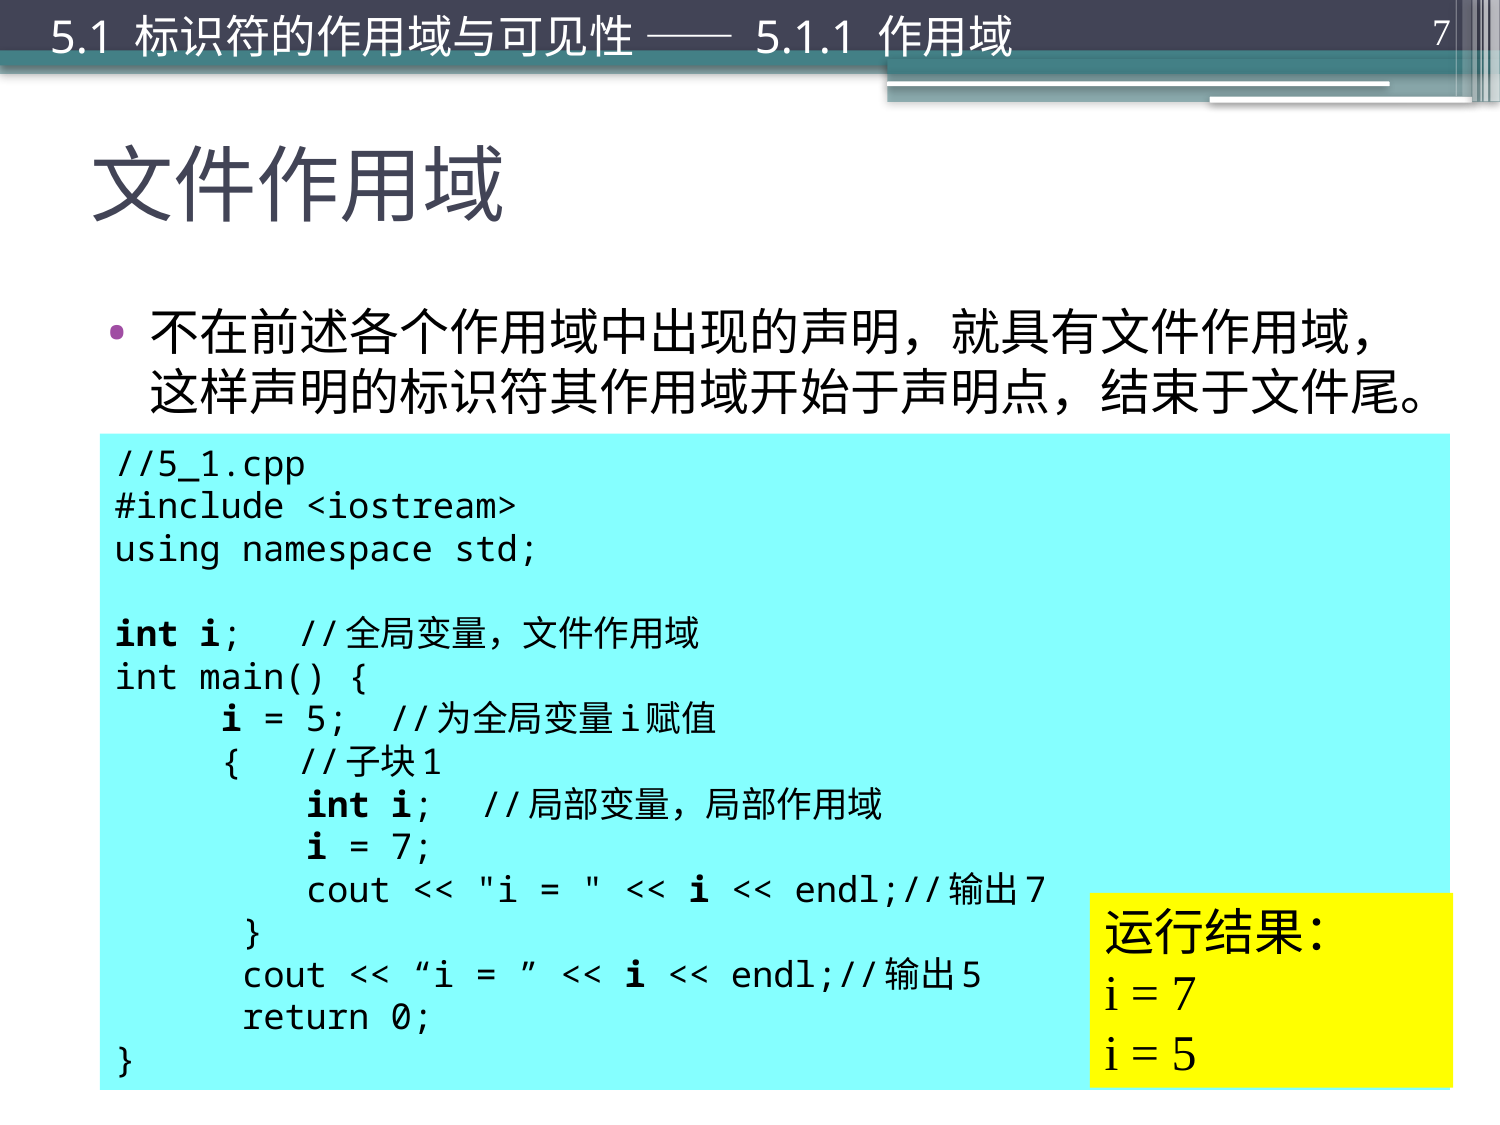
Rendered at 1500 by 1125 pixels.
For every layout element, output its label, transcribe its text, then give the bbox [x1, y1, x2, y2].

title 文件作用域 [75, 94, 1425, 270]
text_box 5.1 标识符的作用域与可见性 —— 5.1.1 作用域 [35, 0, 1207, 71]
text_box //5_1.cpp #include <iostream> using namespace std; int i; //全局变量，文件作用域 int main() { i = 5; //为全局变量i赋值 { //子块1 int i; //局部变量，局部作用域 i = 7; cout << "i = " << i << endl;//输出7 } cout << “i = ” << i << endl;//输出5 return 0; } [99, 433, 1450, 1090]
list 不在前述各个作用域中出现的声明，就具有文件作用域，这样声明的标识符其作用域开始于声明点，结束于文件尾。 [75, 292, 1425, 434]
text_box 运行结果： i = 7 i = 5 [1089, 892, 1454, 1088]
slide_number 7 [1340, 0, 1466, 61]
